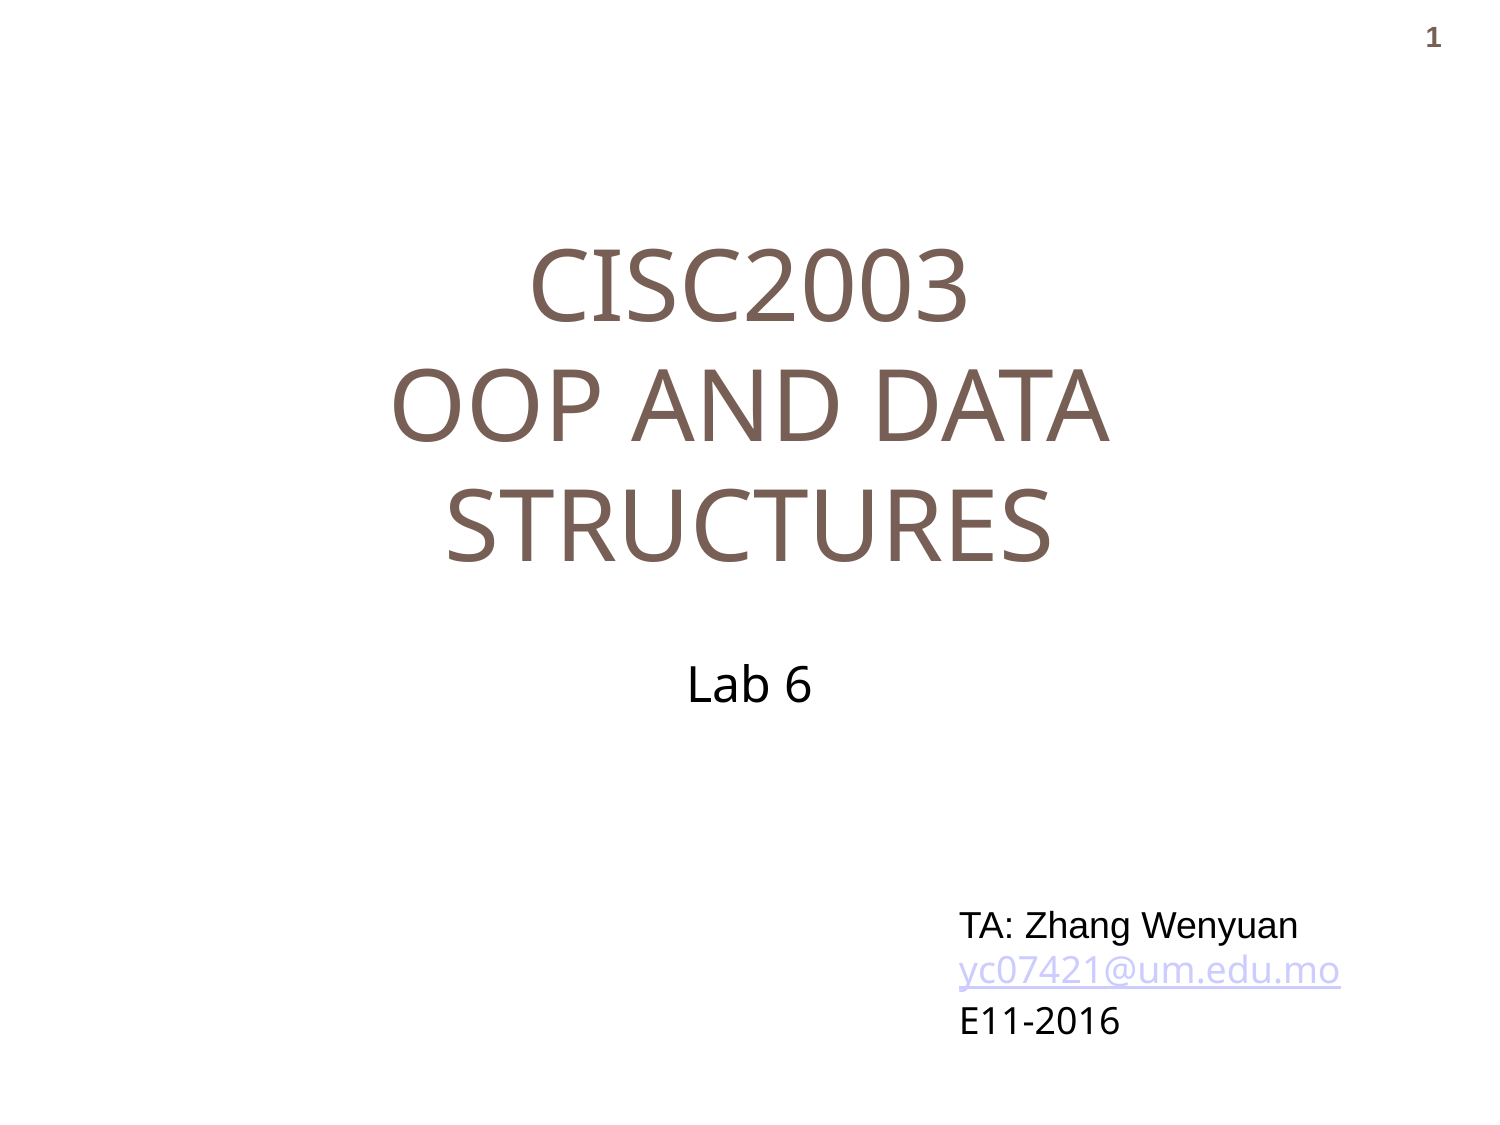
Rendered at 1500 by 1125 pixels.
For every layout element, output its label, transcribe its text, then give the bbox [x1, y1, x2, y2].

text_box 1 [1364, 4, 1500, 67]
text_box TA: Zhang Wenyuan yc07421@um.edu.mo E11-2016 [944, 893, 1434, 1049]
subtitle Lab 6 [187, 645, 1313, 723]
title CISC2003 OOP AND DATA STRUCTURES [118, 338, 1382, 590]
